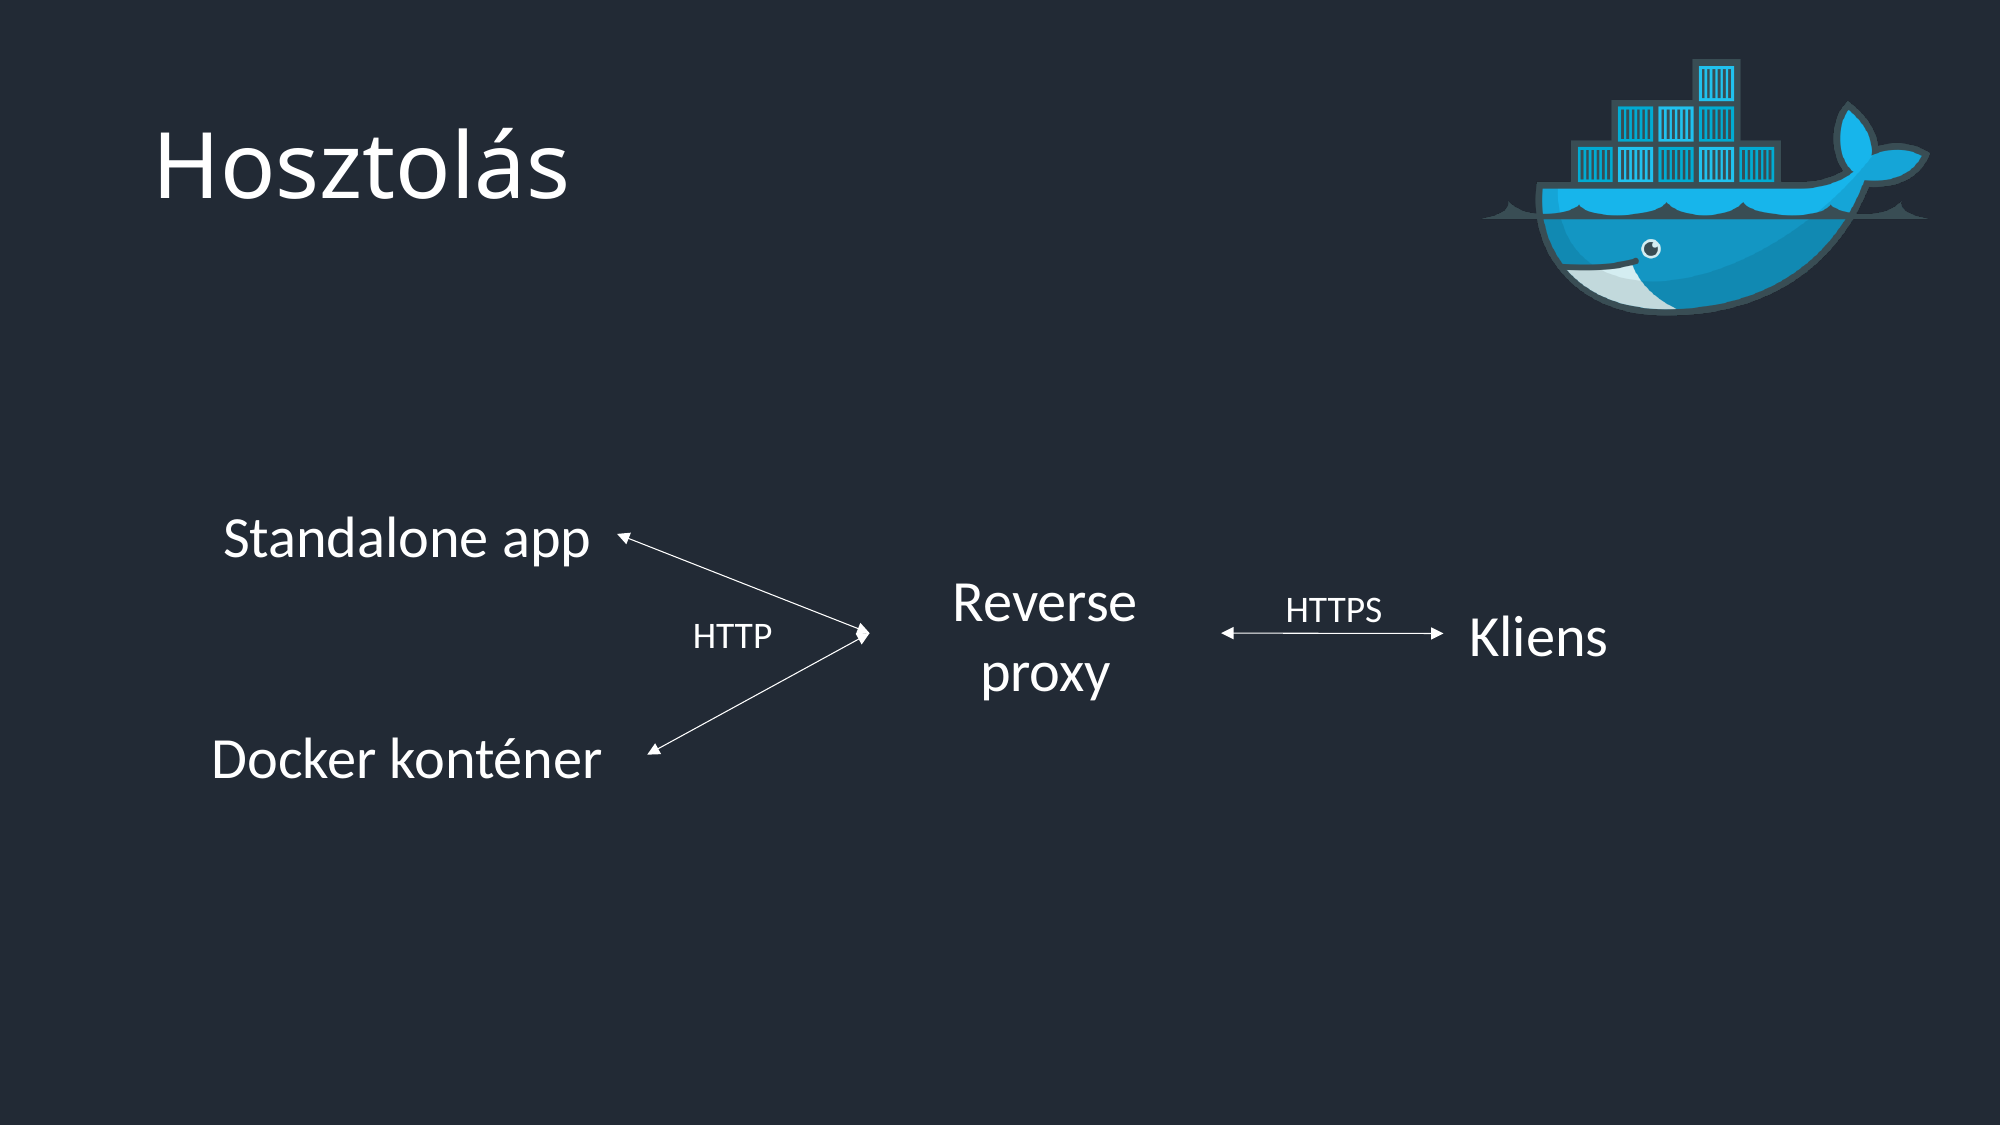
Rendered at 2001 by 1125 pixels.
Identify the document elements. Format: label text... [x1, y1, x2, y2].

text_box Reverse proxy [870, 555, 1222, 711]
text_box Standalone app [197, 491, 618, 577]
text_box Kliens [1443, 591, 1635, 676]
title Hosztolás [137, 59, 1480, 278]
text_box Docker konténer [167, 712, 648, 798]
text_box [647, 633, 870, 756]
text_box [617, 534, 870, 634]
text_box HTTPS [1270, 577, 1422, 633]
picture [1480, 59, 1936, 316]
